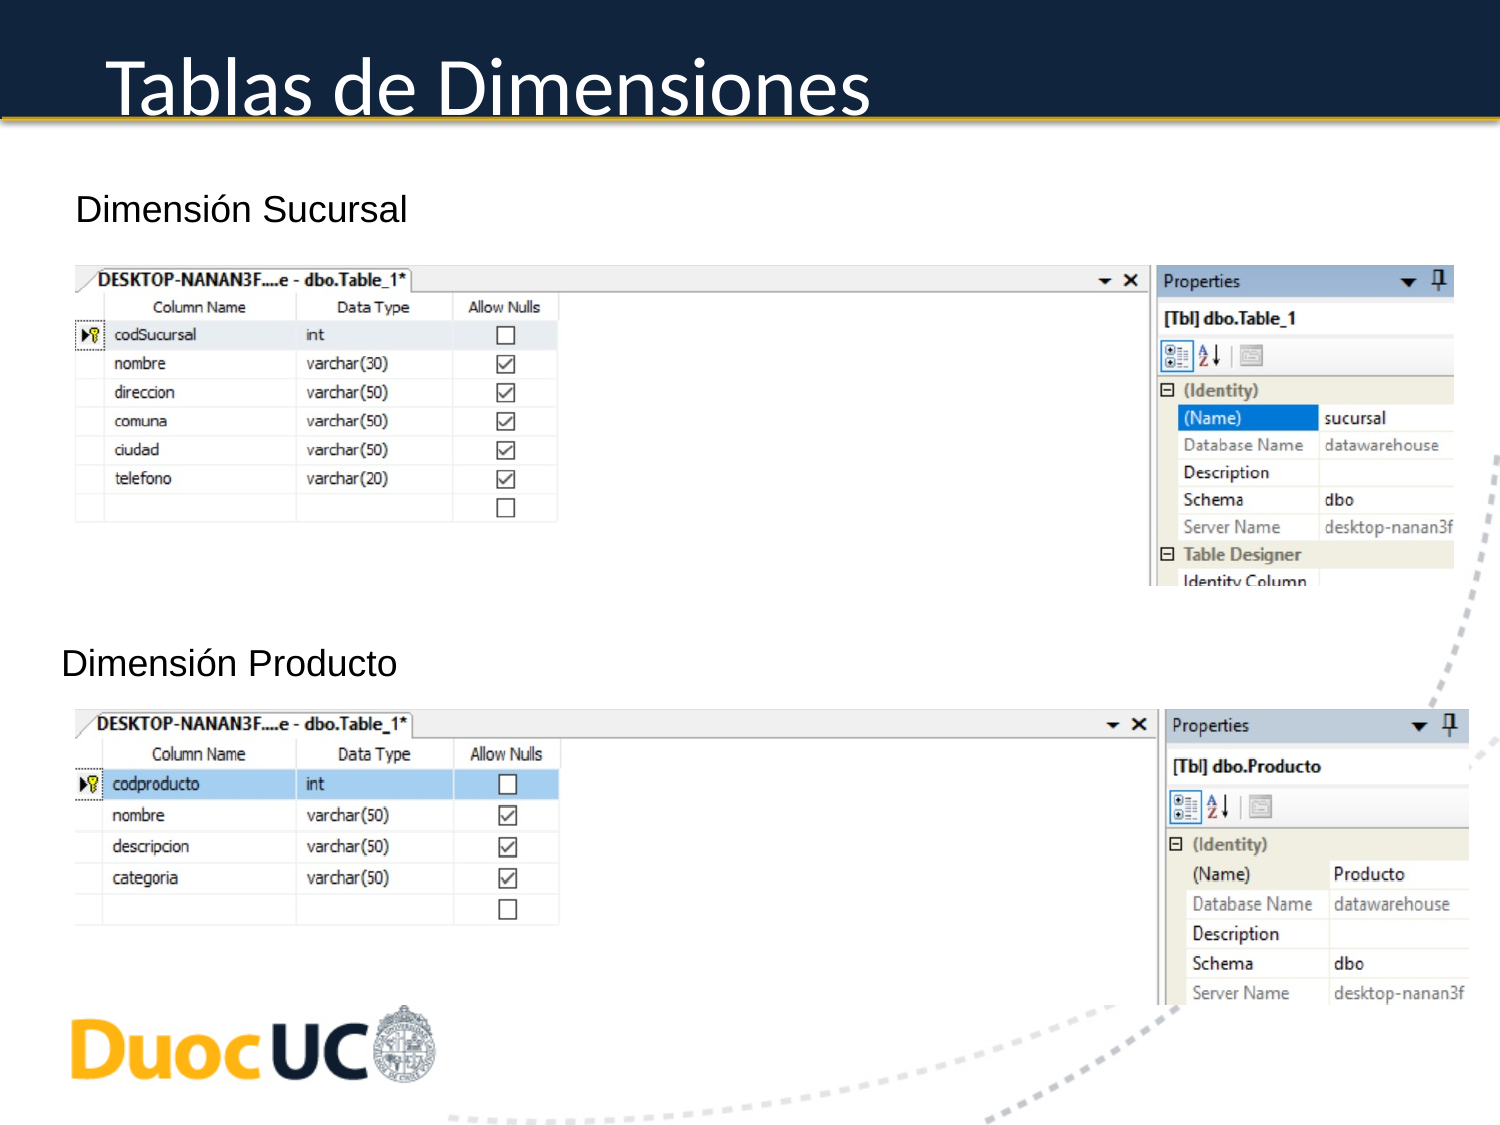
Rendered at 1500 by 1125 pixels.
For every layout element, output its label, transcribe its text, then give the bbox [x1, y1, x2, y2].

text_box [0, 0, 1500, 116]
picture [0, 119, 1500, 1125]
title Tablas de Dimensiones [74, 44, 1426, 115]
text_box Dimensión Sucursal [60, 154, 1379, 238]
text_box Dimensión Producto [46, 609, 1364, 692]
